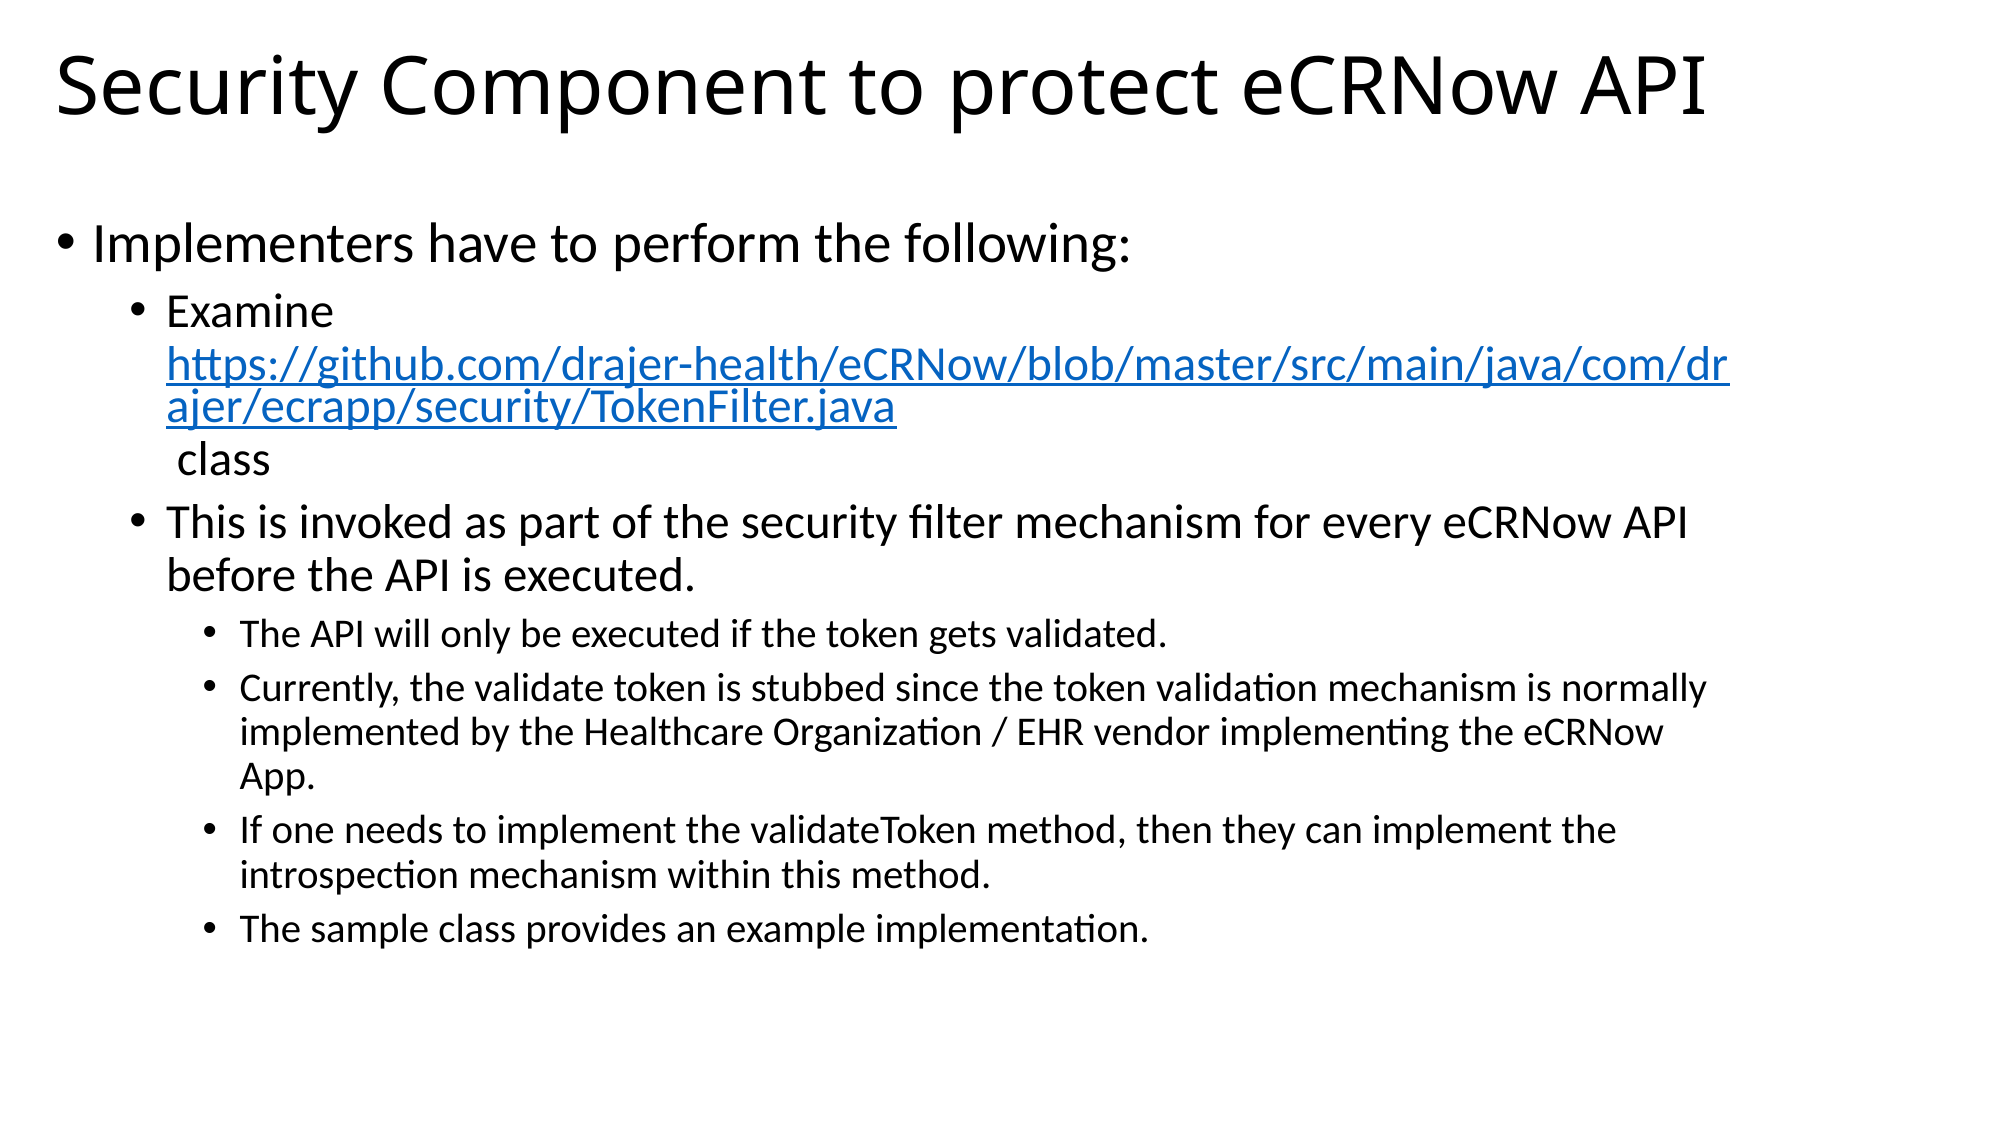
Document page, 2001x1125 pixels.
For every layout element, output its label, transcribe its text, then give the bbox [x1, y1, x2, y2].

title Security Component to protect eCRNow API [40, 36, 1766, 140]
list Implementers have to perform the following: Examine https://github.com/drajer-health/eCRNow/blob/master/src/main/java/com/drajer/ecrapp/security/TokenFilter.java class This is invoked as part of the security filter mechanism for every eCRNow API before the API is executed. The API will only be executed if the token gets validated. Currently, the validate token is stubbed since the token validation mechanism is normally implemented by the Healthcare Organization / EHR vendor implementing the eCRNow App. If one needs to implement the validateToken method, then they can implement the introspection mechanism within this method. The sample class provides an example implementation. [40, 205, 1766, 920]
